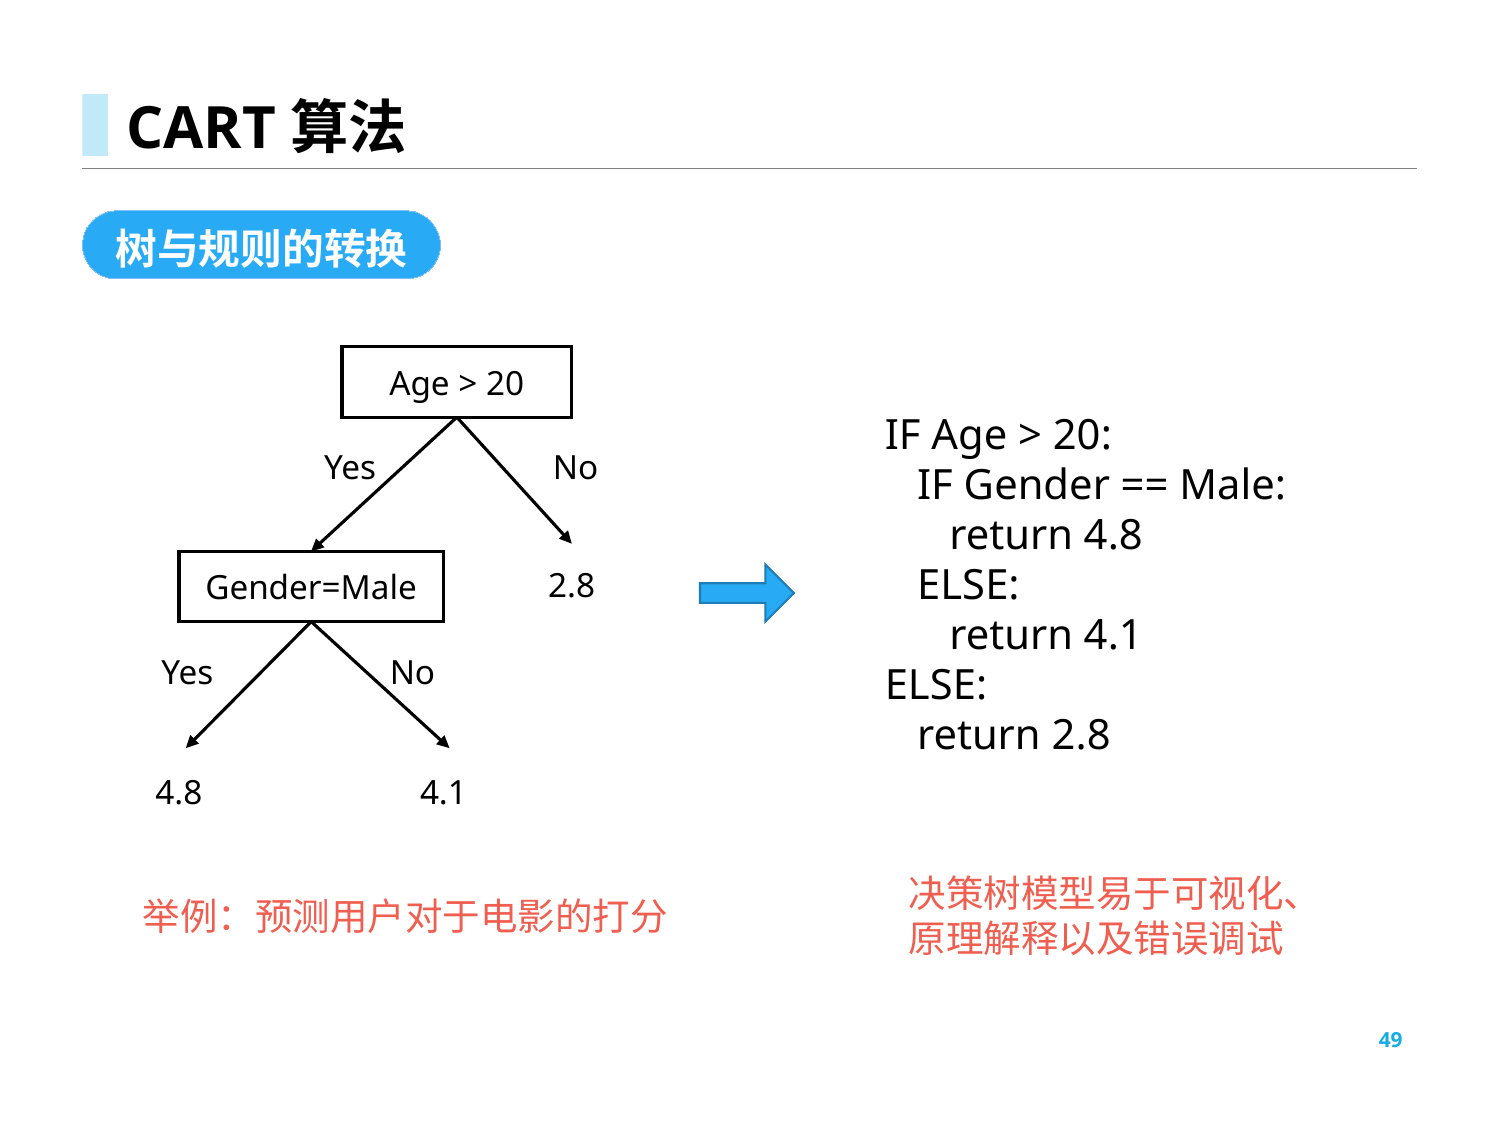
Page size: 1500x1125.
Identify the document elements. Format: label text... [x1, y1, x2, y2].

text_box 决策树模型易于可视化、原理解释以及错误调试 [894, 862, 1307, 968]
text_box IF Age > 20: IF Gender == Male: return 4.8 ELSE: return 4.1 ELSE: return 2.8 [870, 400, 1331, 766]
text_box 树与规则的转换 [82, 210, 441, 279]
title CART算法 [111, 0, 1447, 169]
text_box [698, 562, 796, 625]
text_box 举例：预测用户对于电影的打分 [127, 885, 700, 946]
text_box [139, 346, 614, 820]
slide_number 49 [1059, 1023, 1418, 1058]
